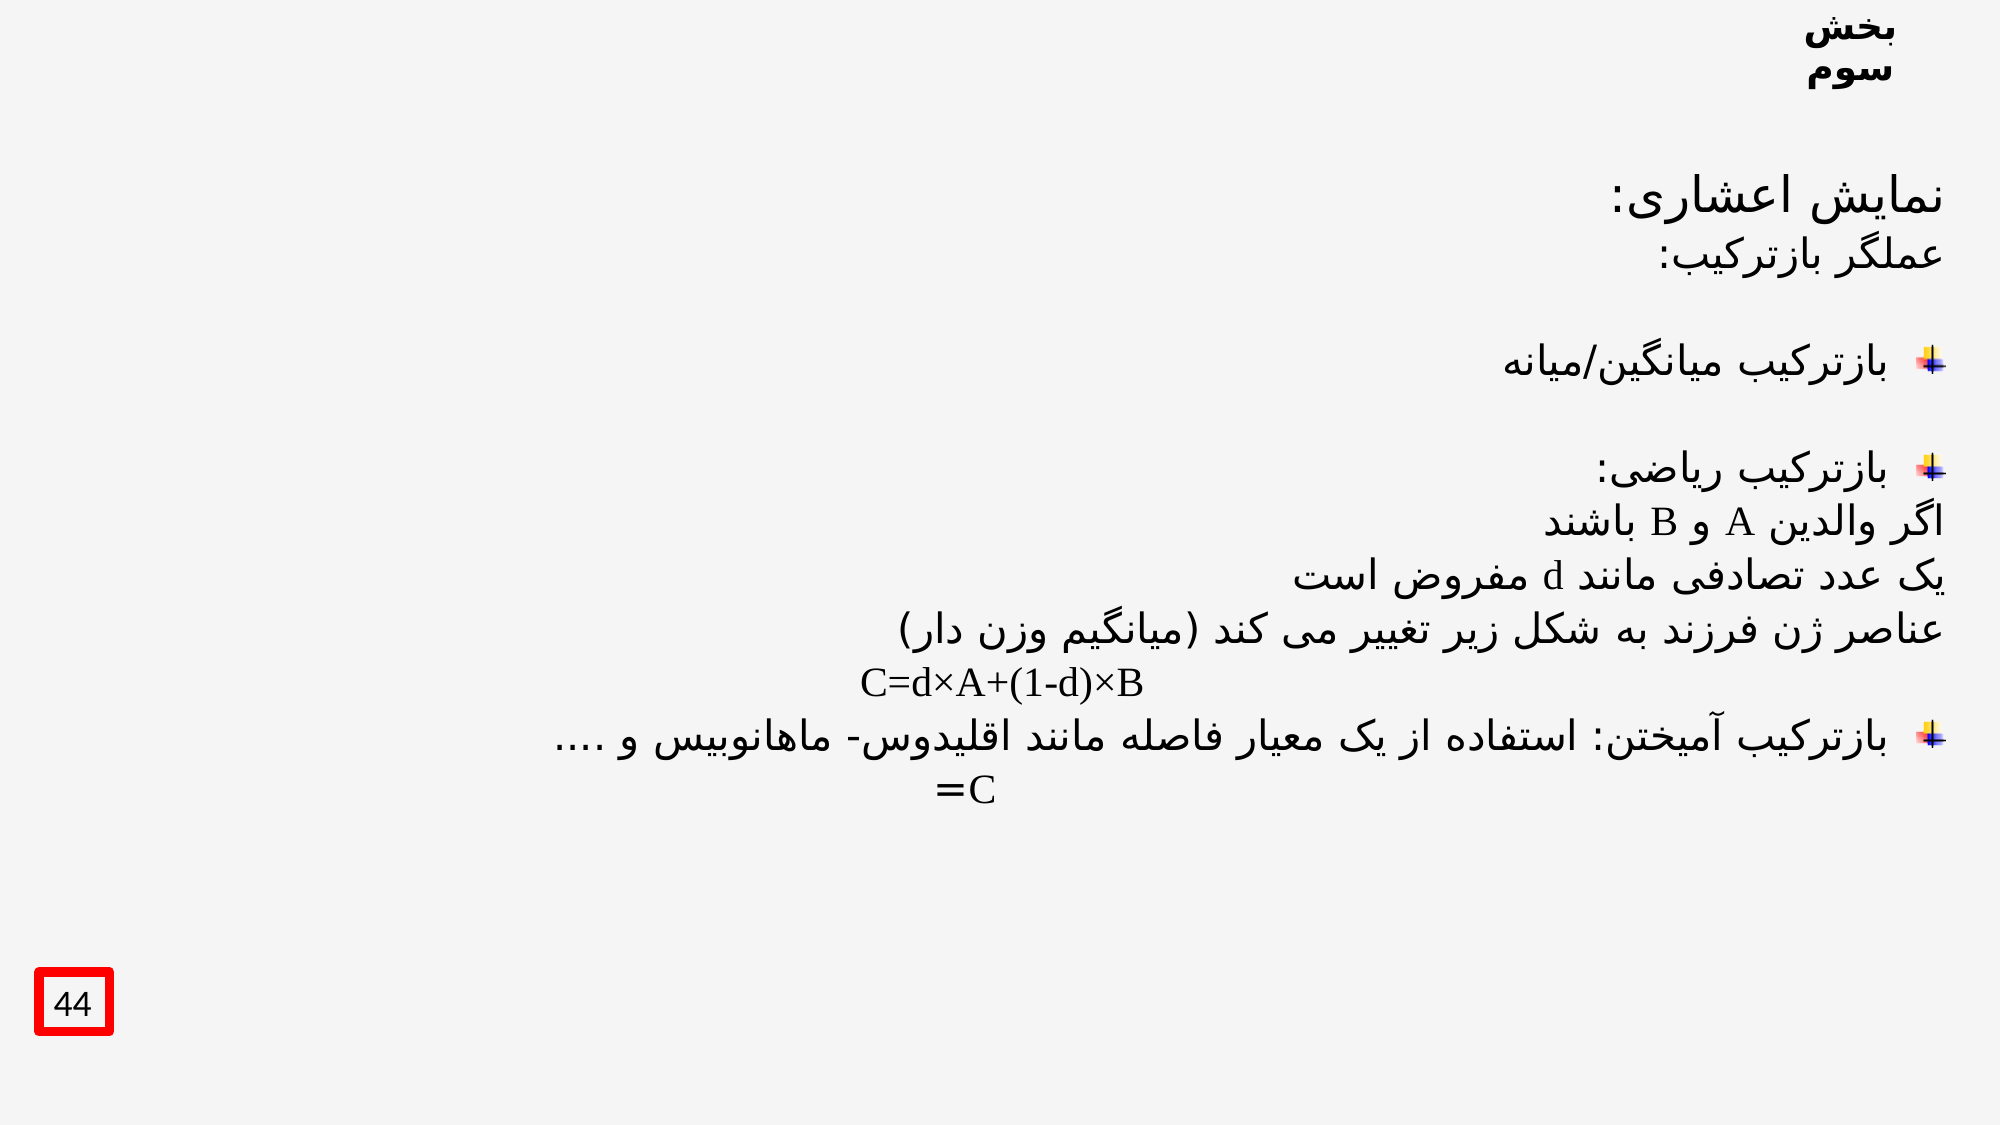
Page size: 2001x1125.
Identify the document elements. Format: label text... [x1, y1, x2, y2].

text_box 44 [39, 971, 110, 1032]
picture [1916, 451, 1946, 481]
picture [1916, 718, 1946, 748]
picture [1916, 343, 1946, 374]
title بخش سوم [1740, 35, 1961, 97]
